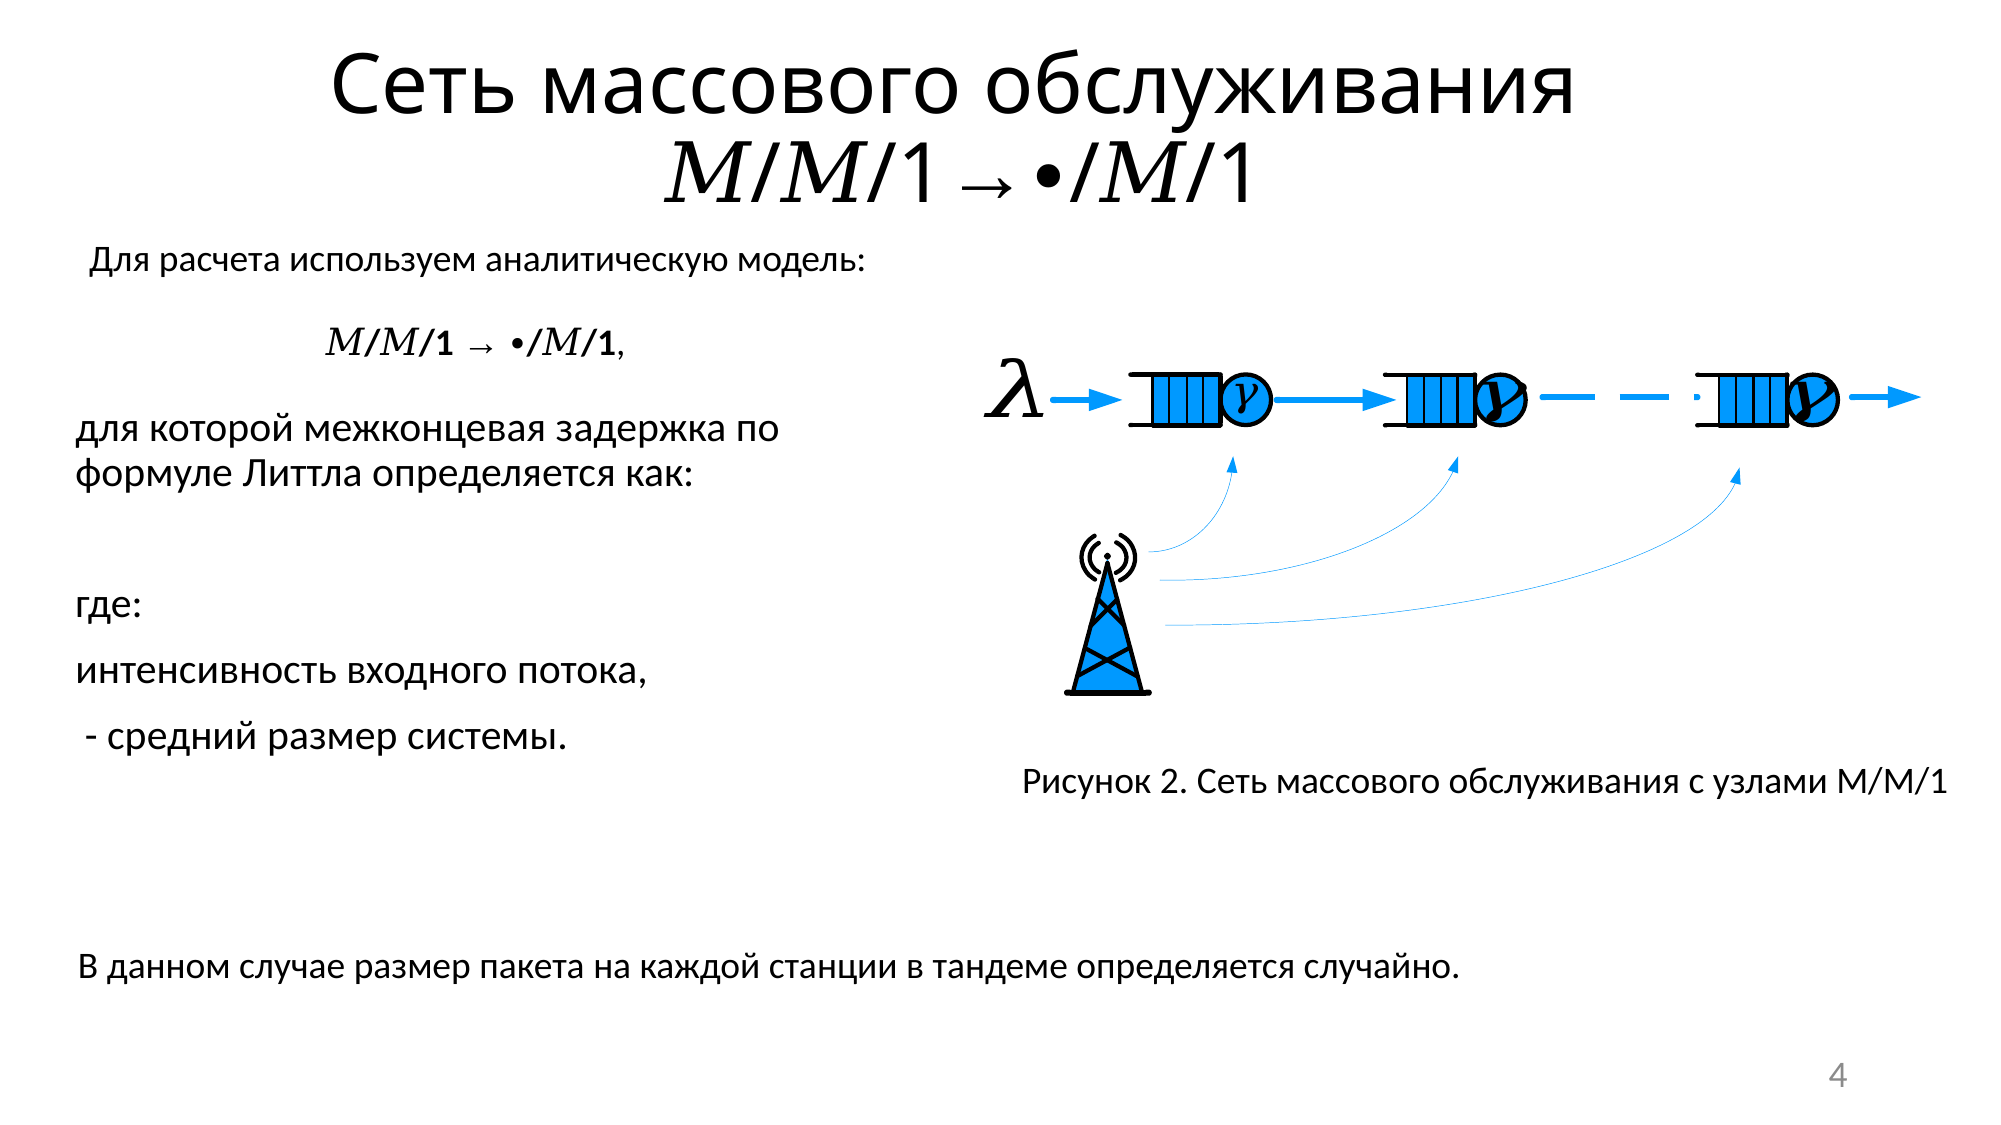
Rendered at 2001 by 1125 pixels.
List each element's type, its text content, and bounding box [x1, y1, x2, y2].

text_box В данном случае размер пакета на каждой станции в тандеме определяется случайно. [63, 933, 1486, 993]
title Сеть массового обслуживания 𝑀/𝑀/1→∙/𝑀/1 [102, 22, 1828, 240]
slide_number 4 [1412, 1042, 1863, 1103]
text_box Рисунок 2. Сеть массового обслуживания с узлами M/M/1 [1007, 748, 1964, 809]
text_box 𝑀/𝑀/1 → ∙/𝑀/1, [311, 310, 649, 371]
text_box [981, 349, 1924, 698]
text_box Для расчета используем аналитическую модель: [74, 226, 893, 287]
